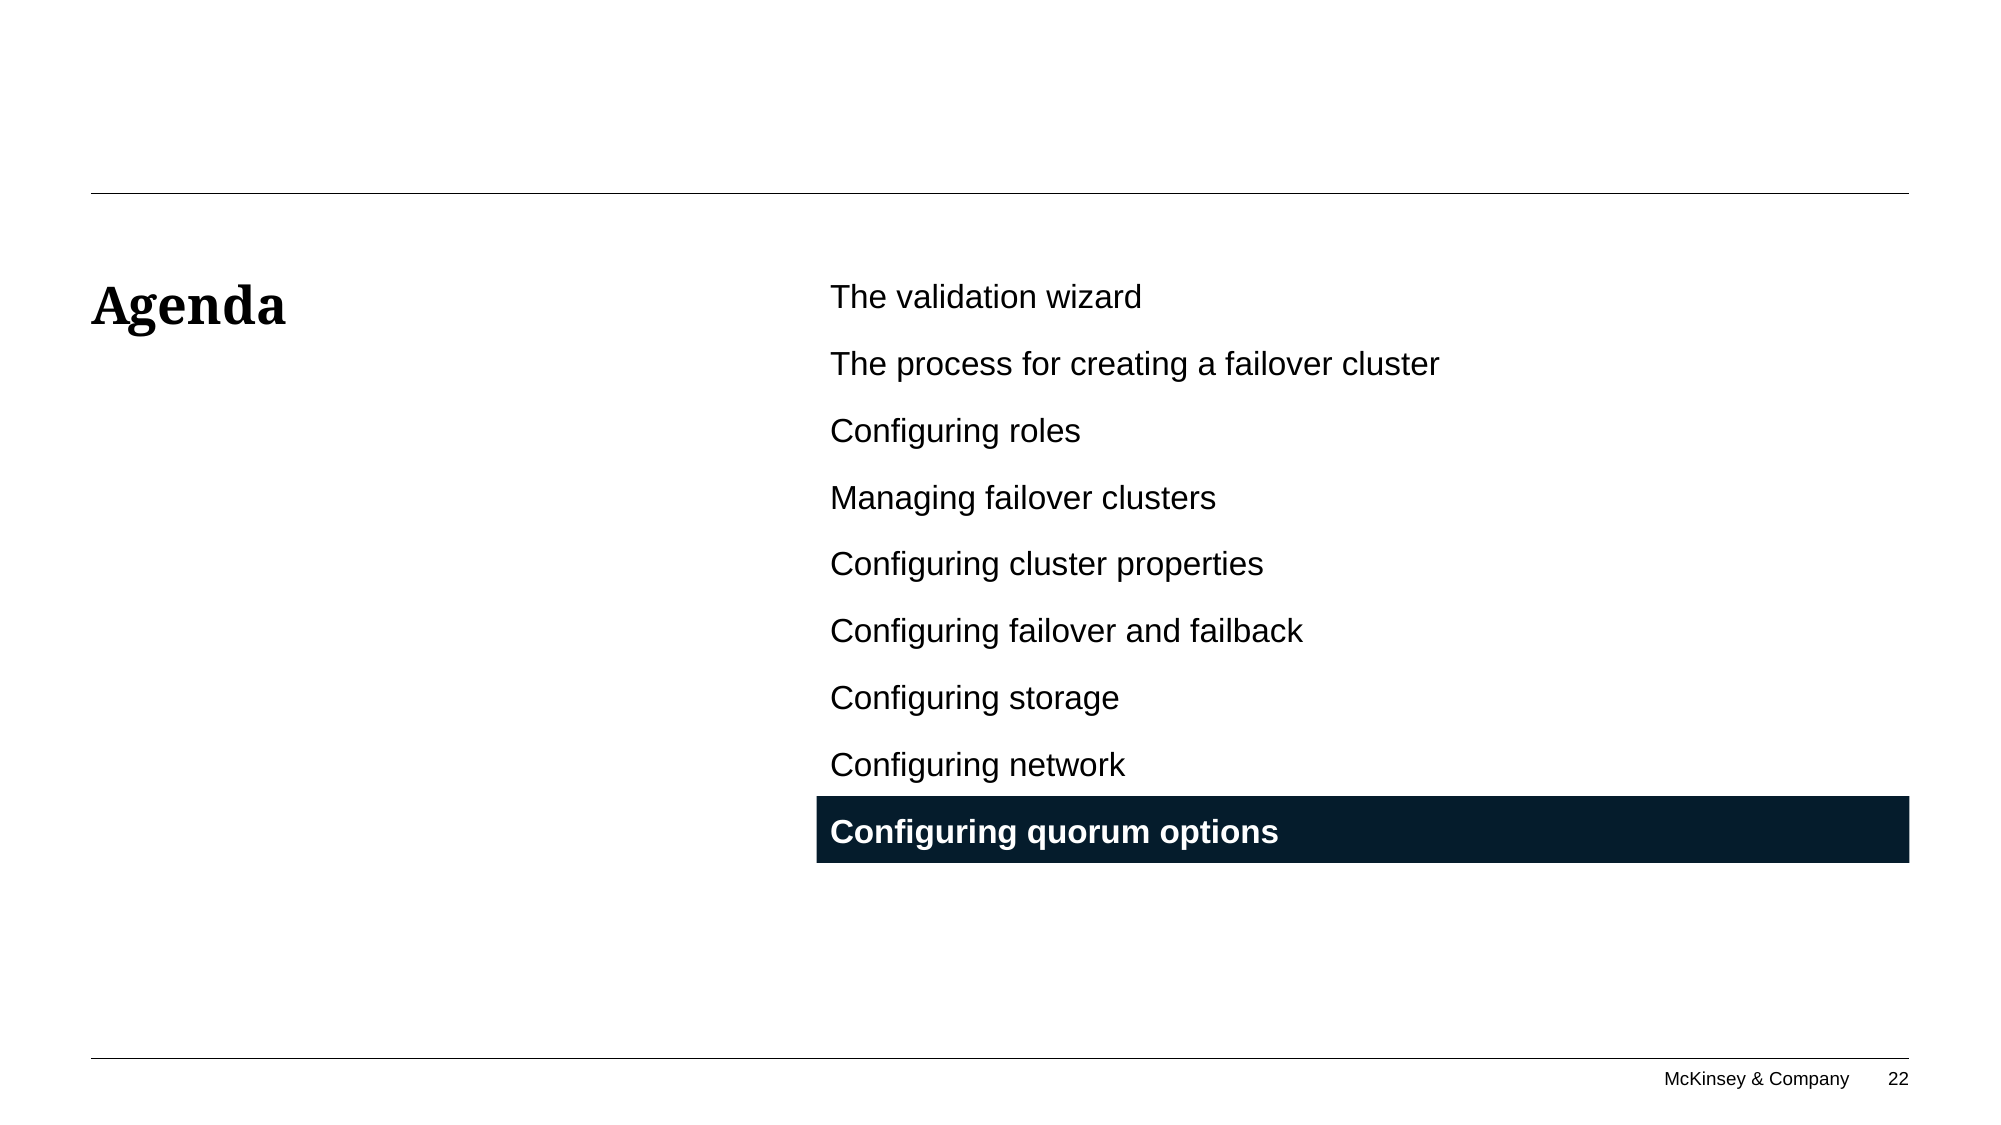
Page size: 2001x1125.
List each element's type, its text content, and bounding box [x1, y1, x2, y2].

text_box The process for creating a failover cluster [816, 328, 1910, 395]
text_box Configuring storage [816, 662, 1910, 729]
text_box Configuring network [816, 729, 1910, 796]
text_box Configuring roles [816, 395, 1910, 462]
title Agenda [91, 279, 717, 468]
text_box Configuring cluster properties [816, 529, 1910, 595]
text_box Managing failover clusters [816, 462, 1910, 529]
text_box Configuring failover and failback [816, 595, 1910, 662]
text_box The validation wizard [816, 261, 1910, 328]
text_box Configuring quorum options [816, 796, 1910, 863]
